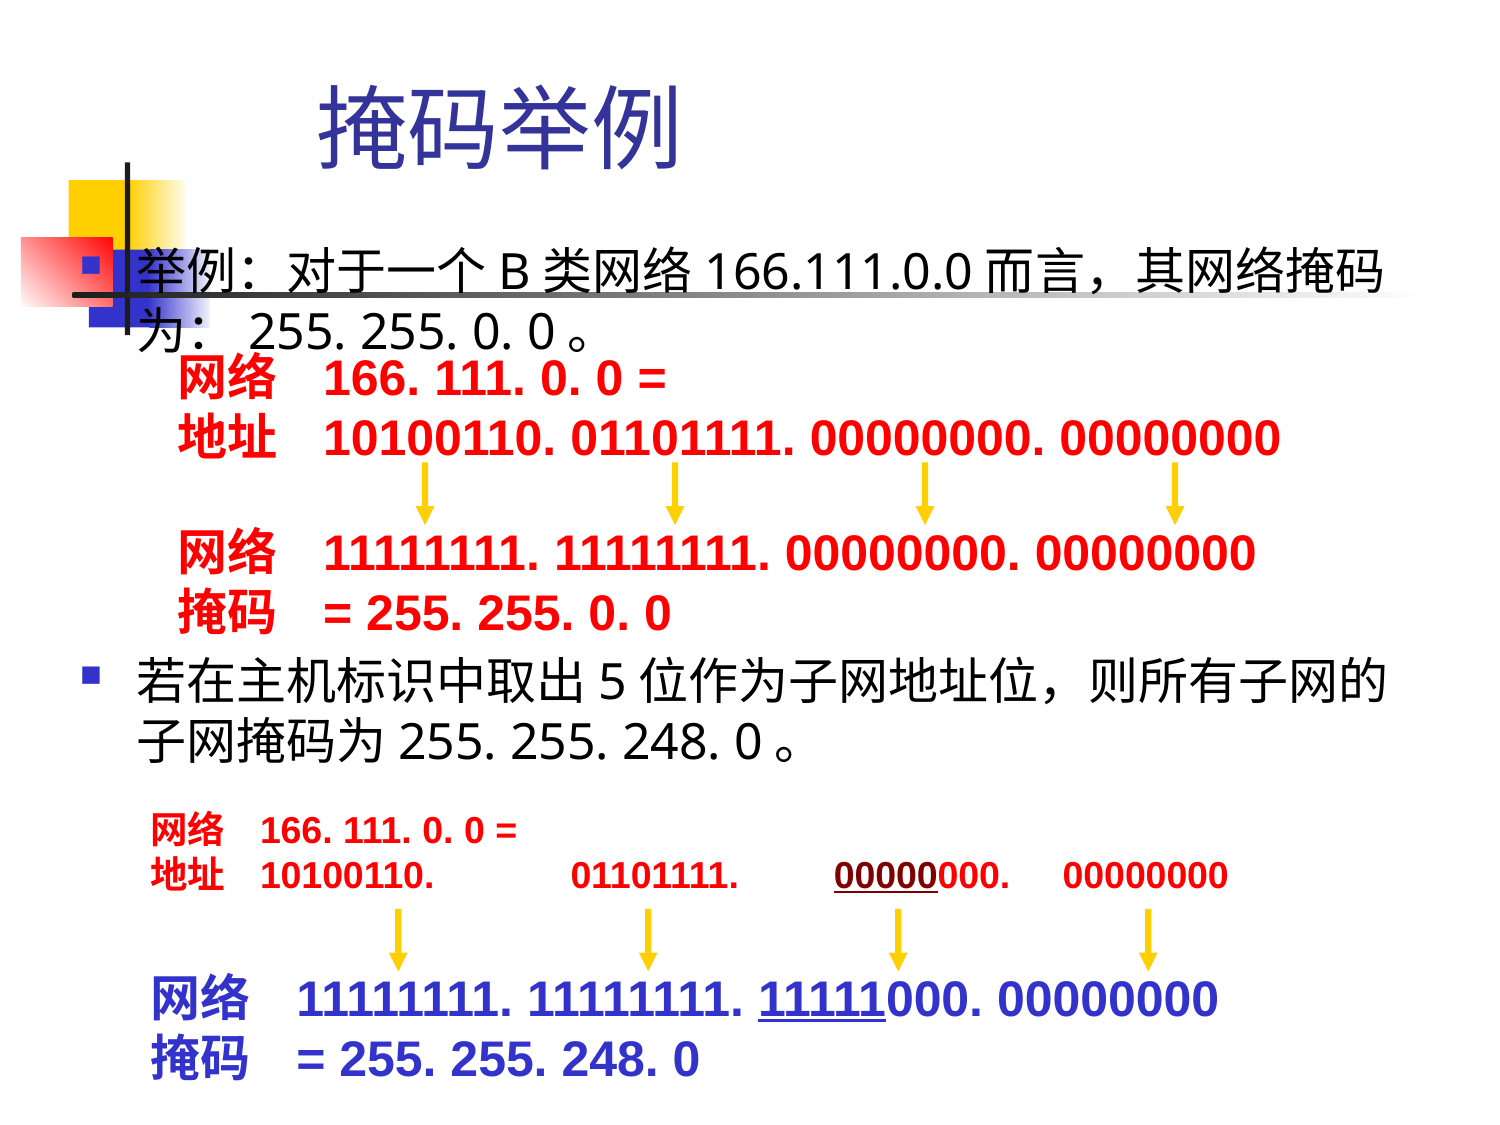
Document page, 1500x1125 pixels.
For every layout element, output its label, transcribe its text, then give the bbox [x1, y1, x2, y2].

title 掩码举例 [300, 0, 1500, 189]
list 举例：对于一个B类网络166.111.0.0而言，其网络掩码为：255. 255. 0. 0。 若在主机标识中取出5位作为子网地址位，则所有子网的子网掩码为255. 255. 248. 0。 [64, 231, 1416, 976]
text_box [162, 337, 1413, 648]
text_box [135, 798, 1386, 1094]
